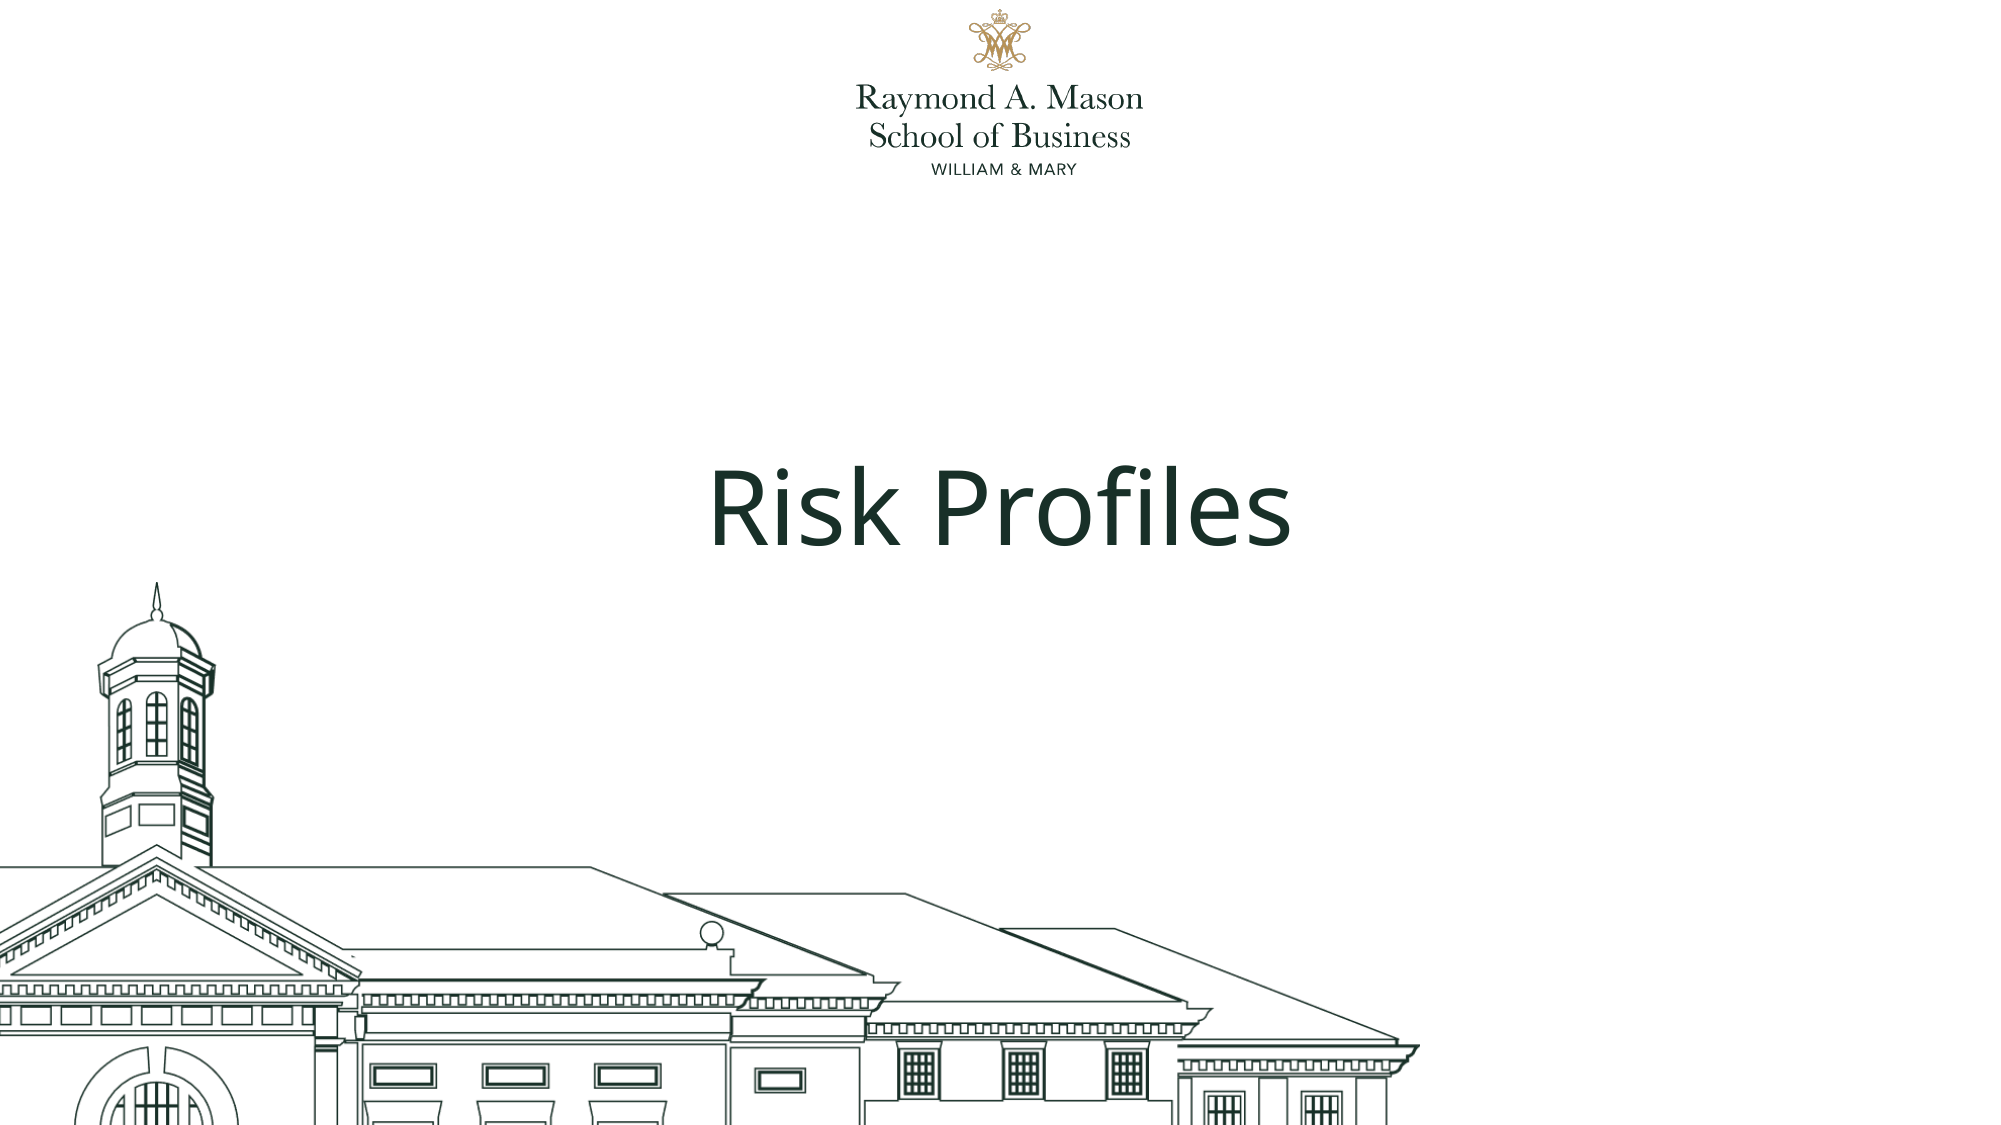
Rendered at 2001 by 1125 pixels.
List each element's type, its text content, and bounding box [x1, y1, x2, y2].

picture [0, 582, 1420, 1125]
title Risk Profiles [249, 184, 1750, 576]
picture [856, 9, 1143, 175]
